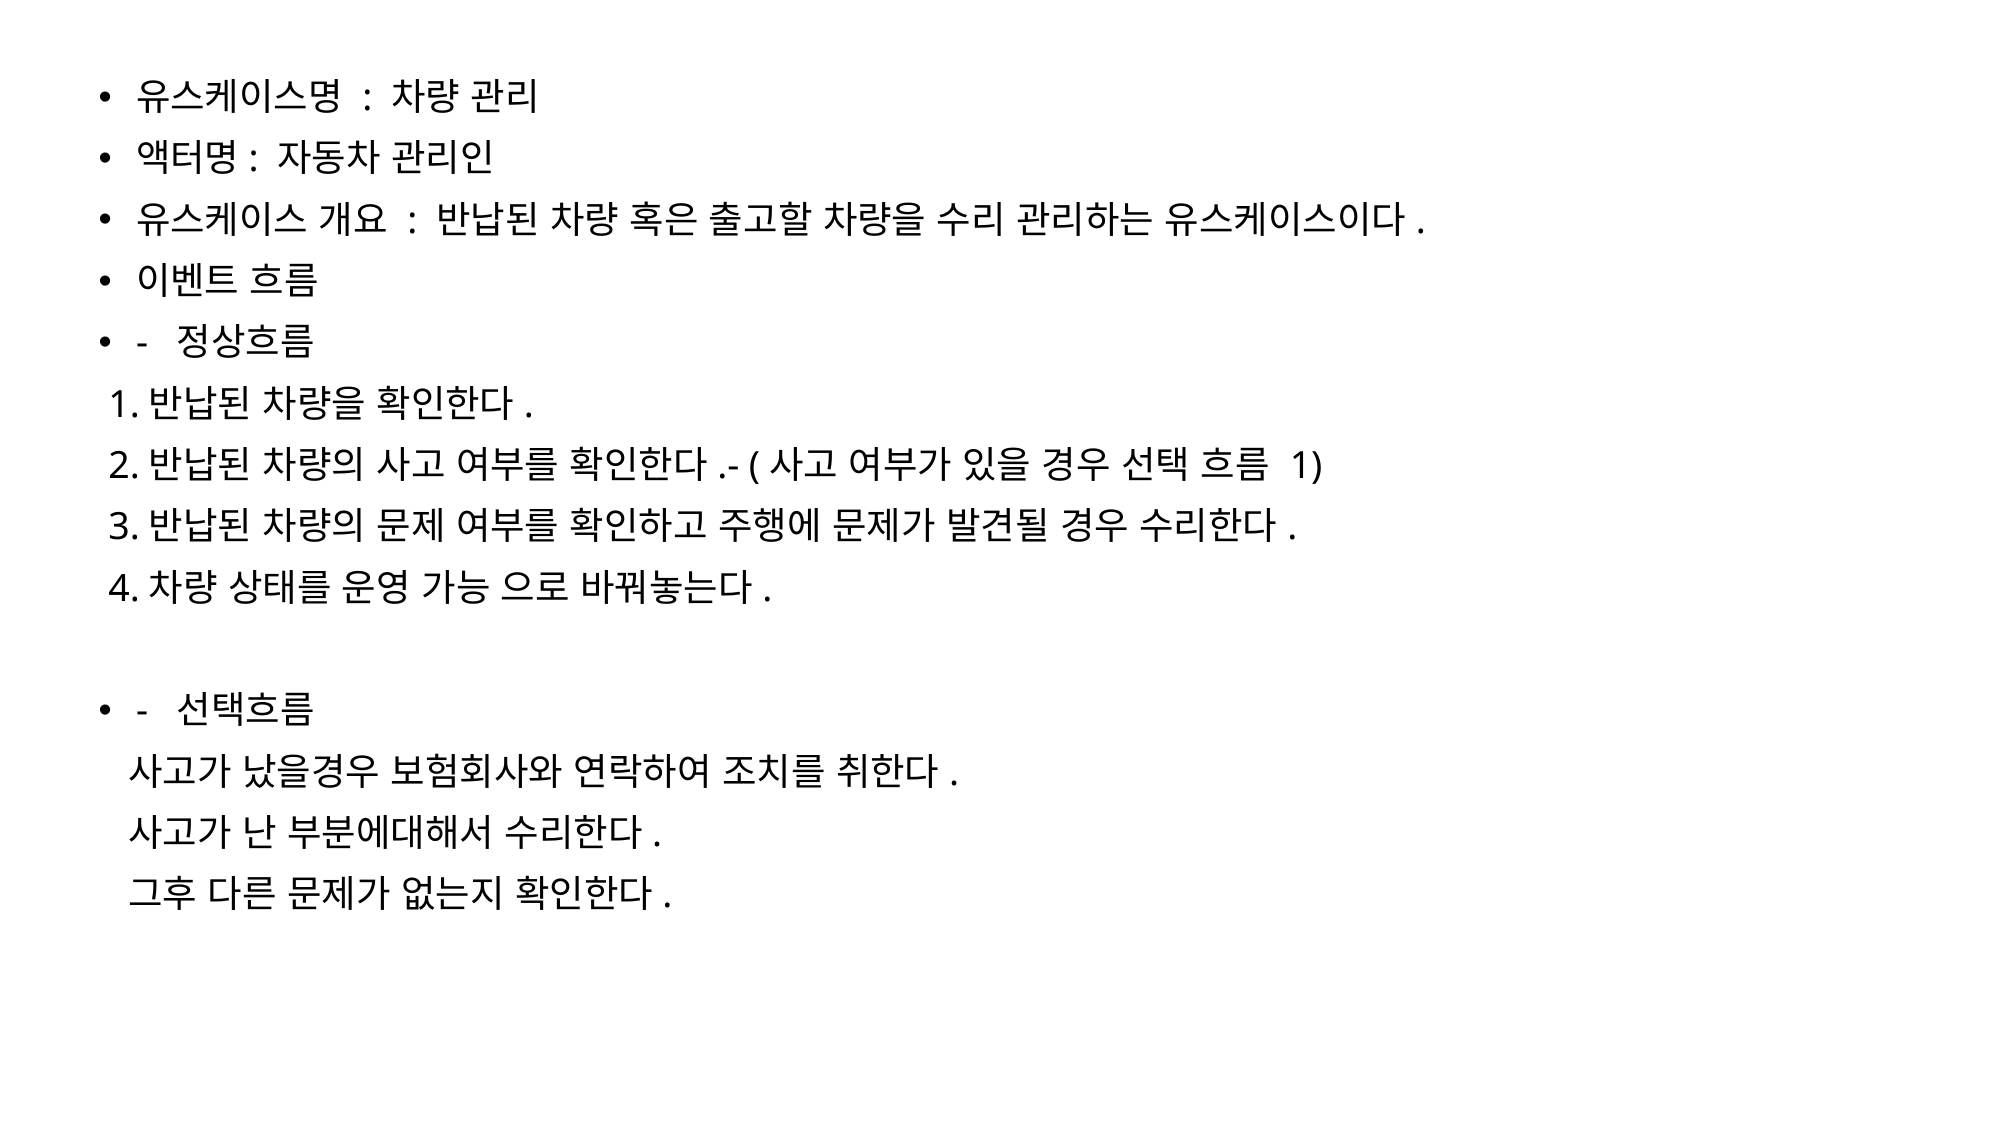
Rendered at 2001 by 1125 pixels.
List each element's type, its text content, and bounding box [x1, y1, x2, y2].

list 유스케이스명 : 차량 관리 액터명: 자동차 관리인 유스케이스 개요 : 반납된 차량 혹은 출고할 차량을 수리 관리하는 유스케이스이다. 이벤트 흐름 - 정상흐름 1.반납된 차량을 확인한다. 2.반납된 차량의 사고 여부를 확인한다.- (사고 여부가 있을 경우 선택 흐름 1) 3.반납된 차량의 문제 여부를 확인하고 주행에 문제가 발견될 경우 수리한다. 4.차량 상태를 운영 가능 으로 바꿔놓는다. - 선택흐름 사고가 났을경우 보험회사와 연락하여 조치를 취한다. 사고가 난 부분에대해서 수리한다. 그후 다른 문제가 없는지 확인한다. [83, 70, 1968, 1108]
